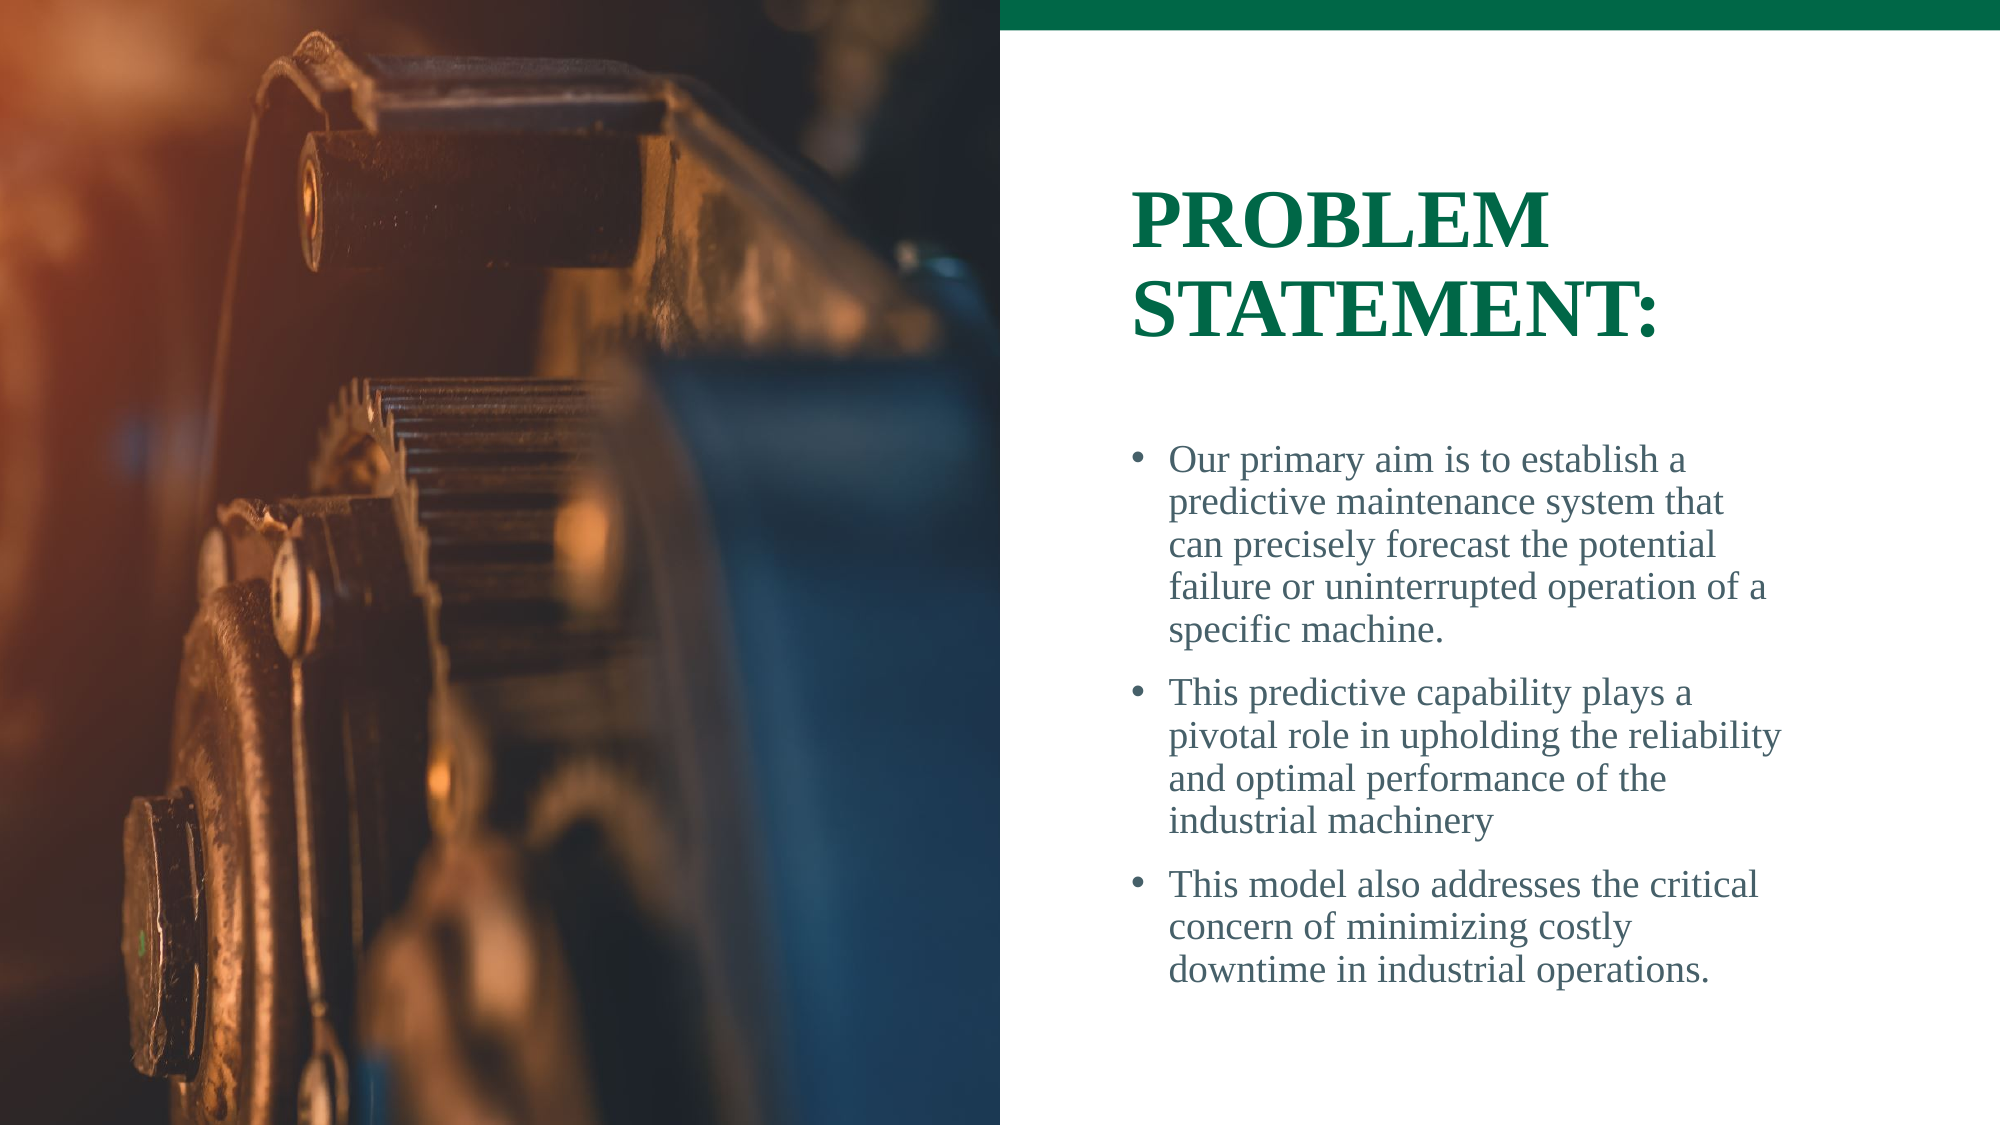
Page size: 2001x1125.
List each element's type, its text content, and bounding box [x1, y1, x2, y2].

list Our primary aim is to establish a predictive maintenance system that can precisely forecast the potential failure or uninterrupted operation of a specific machine. This predictive capability plays a pivotal role in upholding the reliability and optimal performance of the industrial machinery This model also addresses the critical concern of minimizing costly downtime in industrial operations. [1116, 405, 1798, 1024]
title PROBLEM STATEMENT: [1116, 125, 1798, 405]
picture [0, 0, 1000, 1125]
